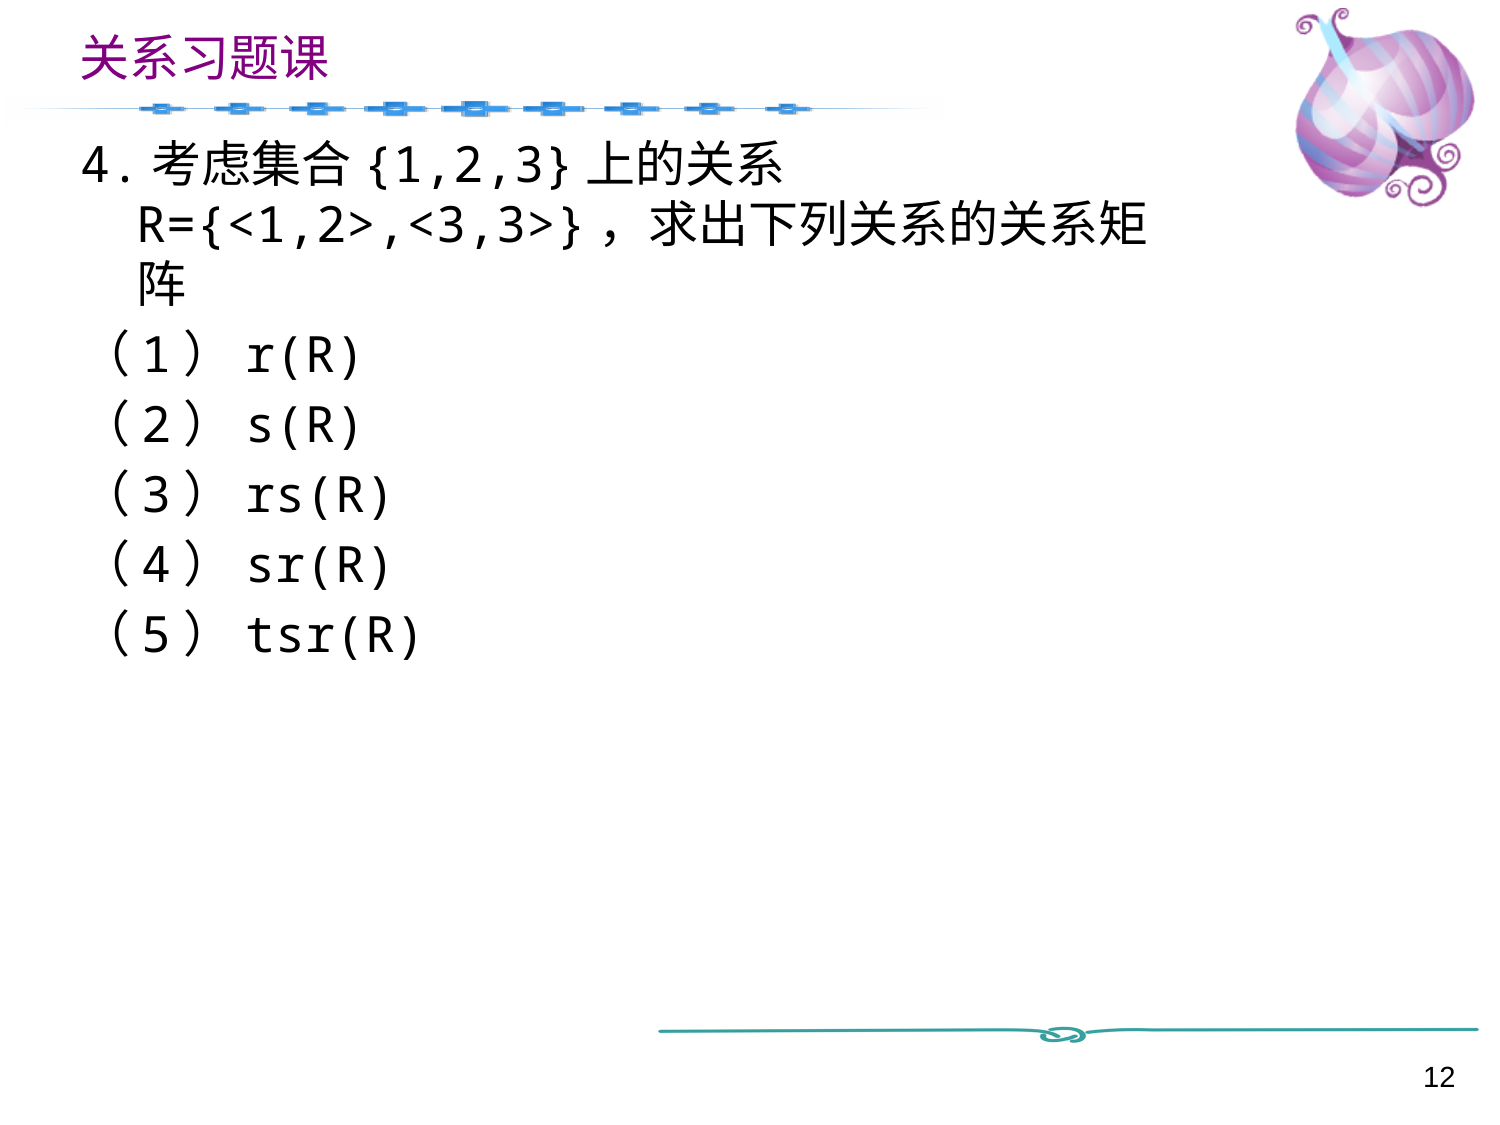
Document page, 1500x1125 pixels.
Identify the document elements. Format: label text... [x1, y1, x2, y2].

picture [5, 90, 944, 126]
slide_number 12 [1364, 1051, 1471, 1106]
picture [655, 1021, 1481, 1047]
list 4.考虑集合{1,2,3}上的关系R={<1,2>,<3,3>}，求出下列关系的关系矩阵 （1）r(R) （2）s(R) （3）rs(R) （4）sr(R) （5）tsr(R) [64, 125, 1188, 657]
picture [1280, 8, 1481, 208]
